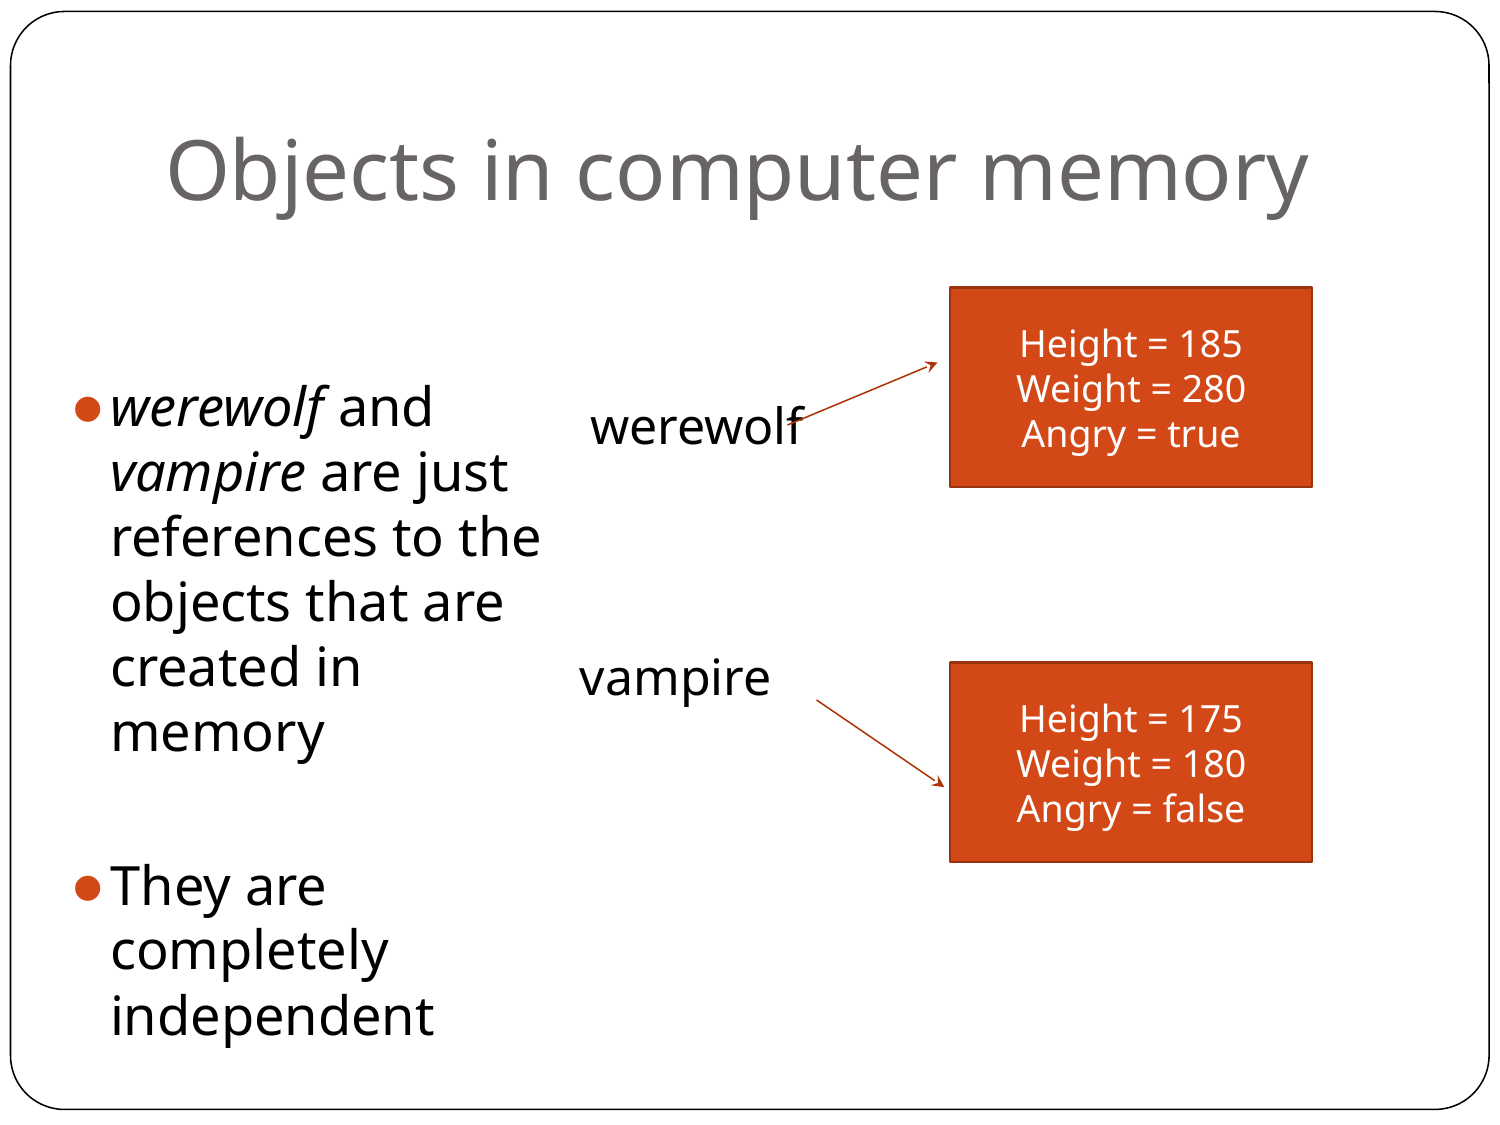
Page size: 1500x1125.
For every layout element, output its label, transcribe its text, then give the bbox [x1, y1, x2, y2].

text_box Height = 185 Weight = 280 Angry = true [949, 287, 1313, 488]
text_box vampire [564, 637, 817, 763]
text_box werewolf [574, 387, 839, 492]
list werewolf and vampire are just references to the objects that are created in memory They are completely independent [50, 287, 575, 1030]
title Objects in computer memory [150, 45, 1425, 233]
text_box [816, 699, 945, 788]
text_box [787, 362, 938, 426]
text_box Height = 175 Weight = 180 Angry = false [949, 662, 1313, 863]
